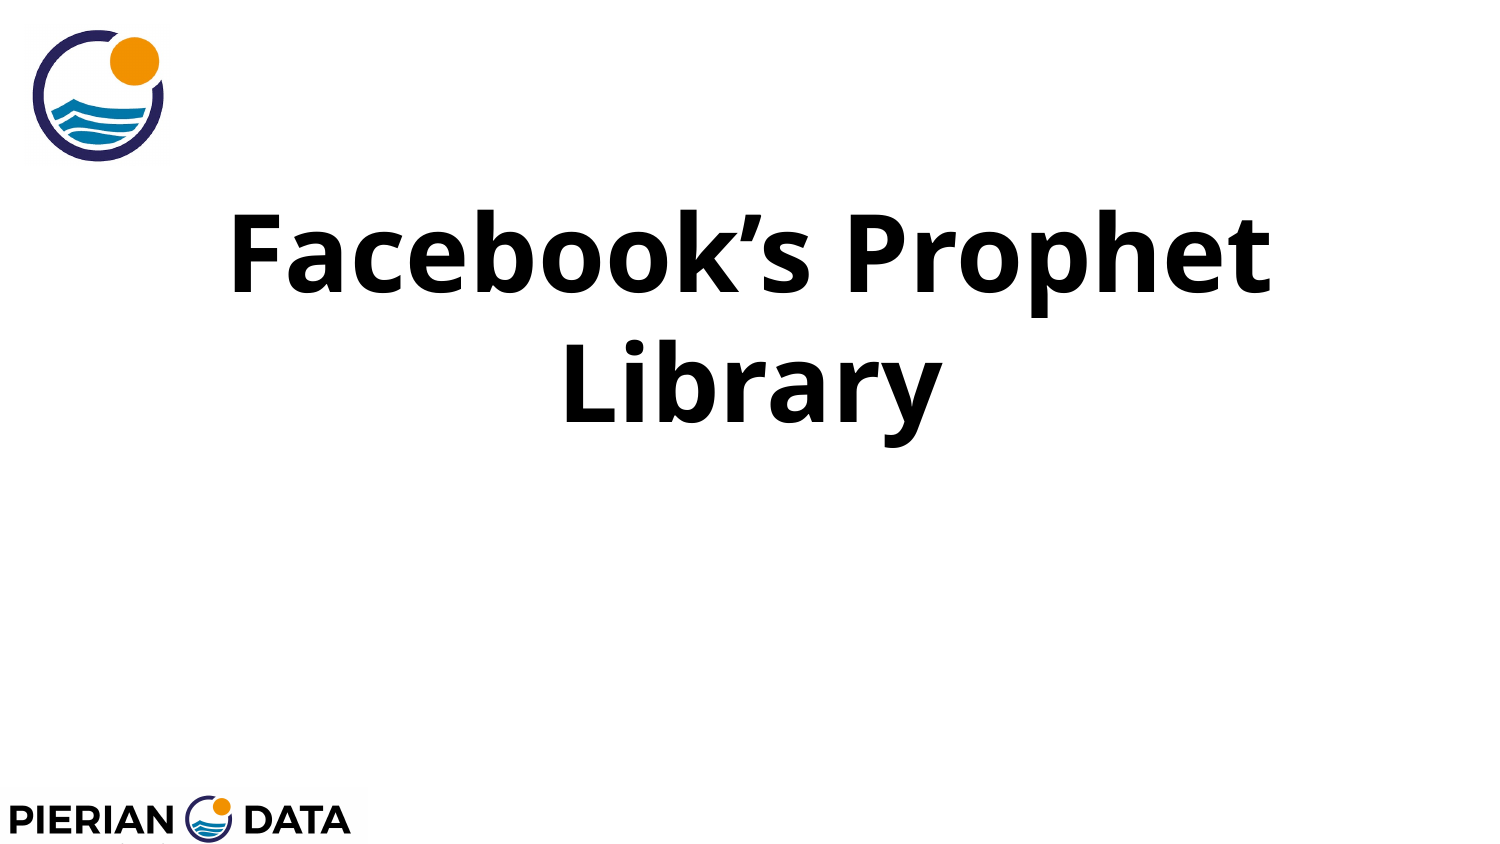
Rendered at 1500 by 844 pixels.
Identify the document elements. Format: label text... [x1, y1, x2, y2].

picture [0, 787, 368, 844]
title Facebook’s Prophet Library [51, 122, 1449, 459]
picture [24, 24, 172, 167]
